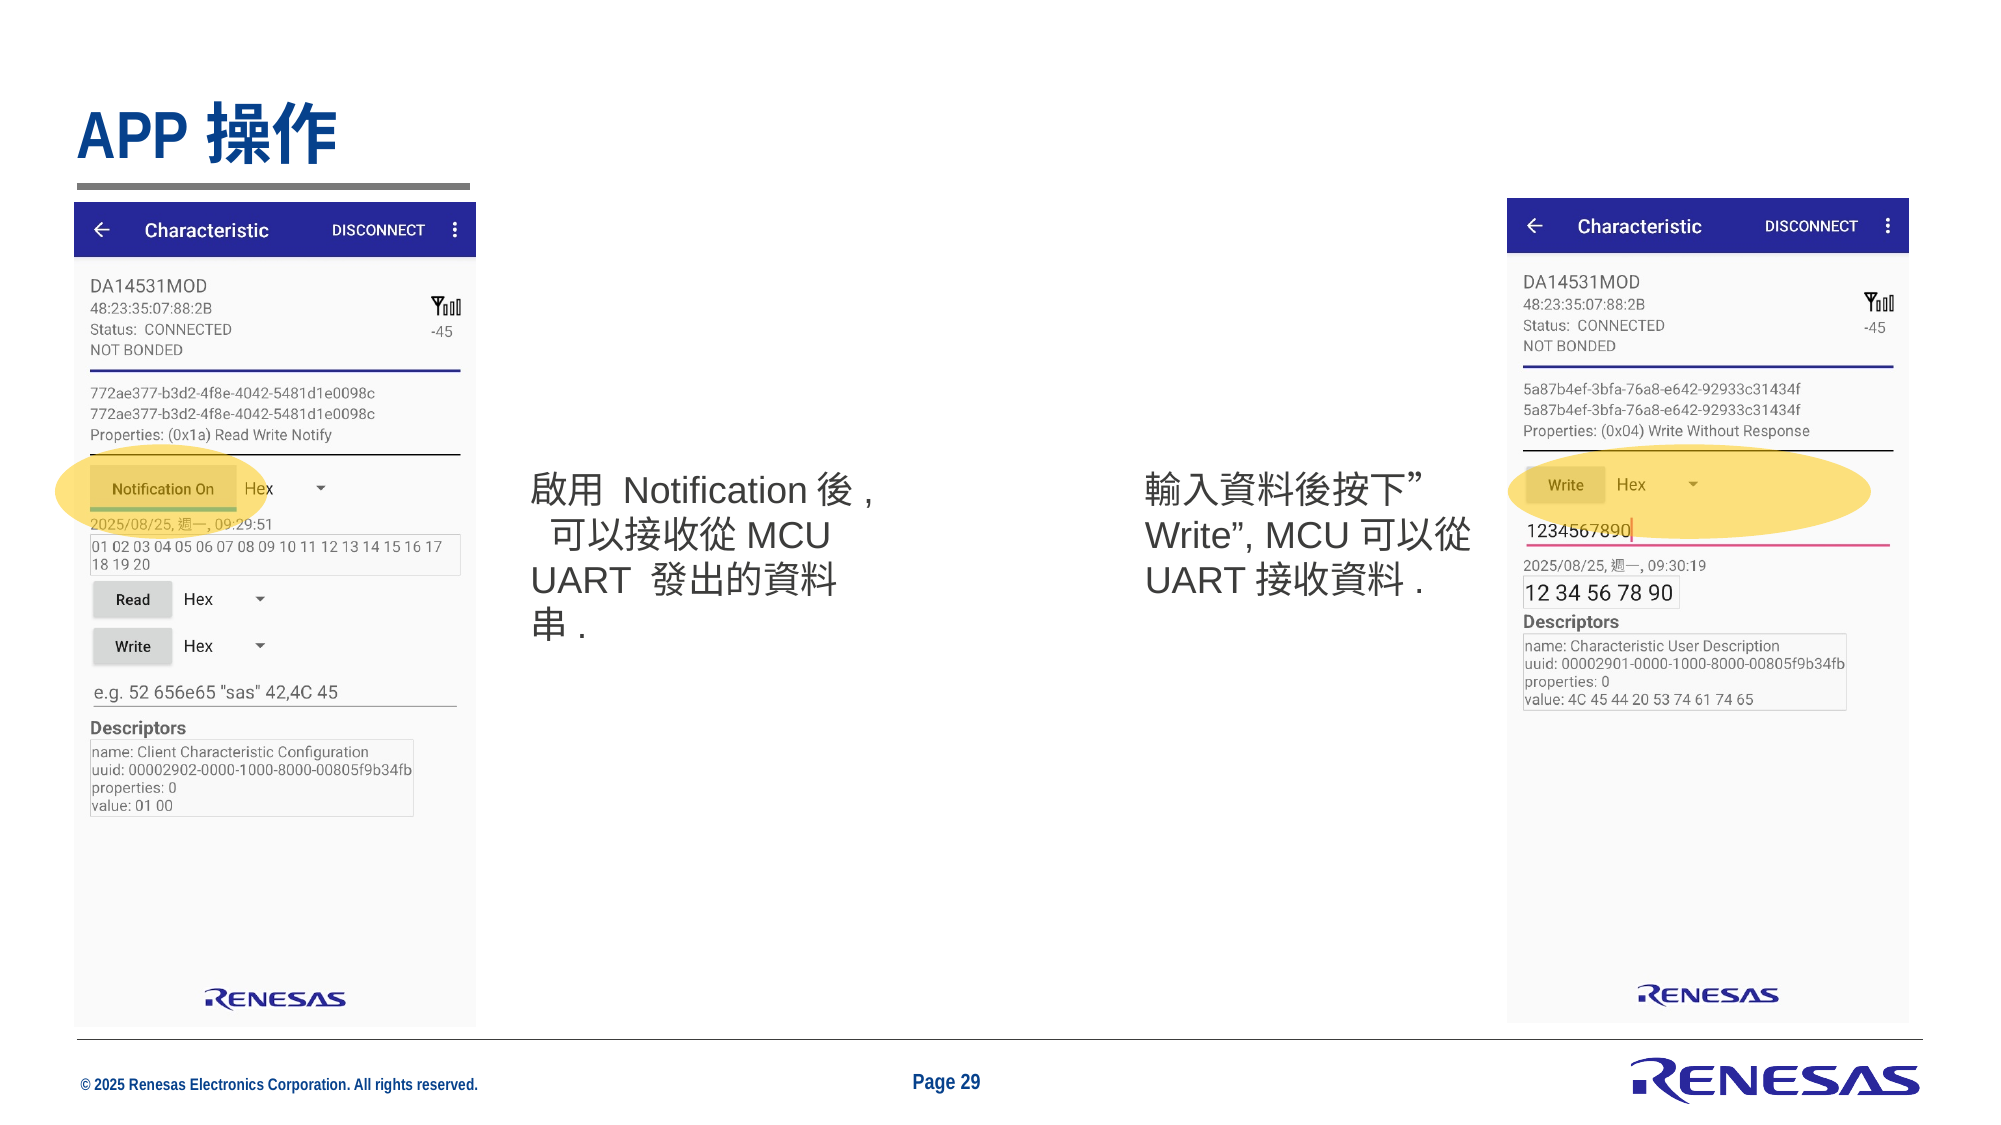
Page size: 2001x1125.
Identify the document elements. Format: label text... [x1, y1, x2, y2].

picture [73, 202, 476, 1028]
text_box 啟用 Notification後, 可以接收從MCU UART 發出的資料串. [515, 458, 884, 654]
picture [1507, 197, 1910, 1023]
title APP操作 [76, 97, 1922, 173]
text_box [54, 468, 68, 515]
text_box 輸入資料後按下”Write”, MCU可以從UART接收資料. [1129, 458, 1497, 609]
picture [1628, 1055, 1923, 1106]
